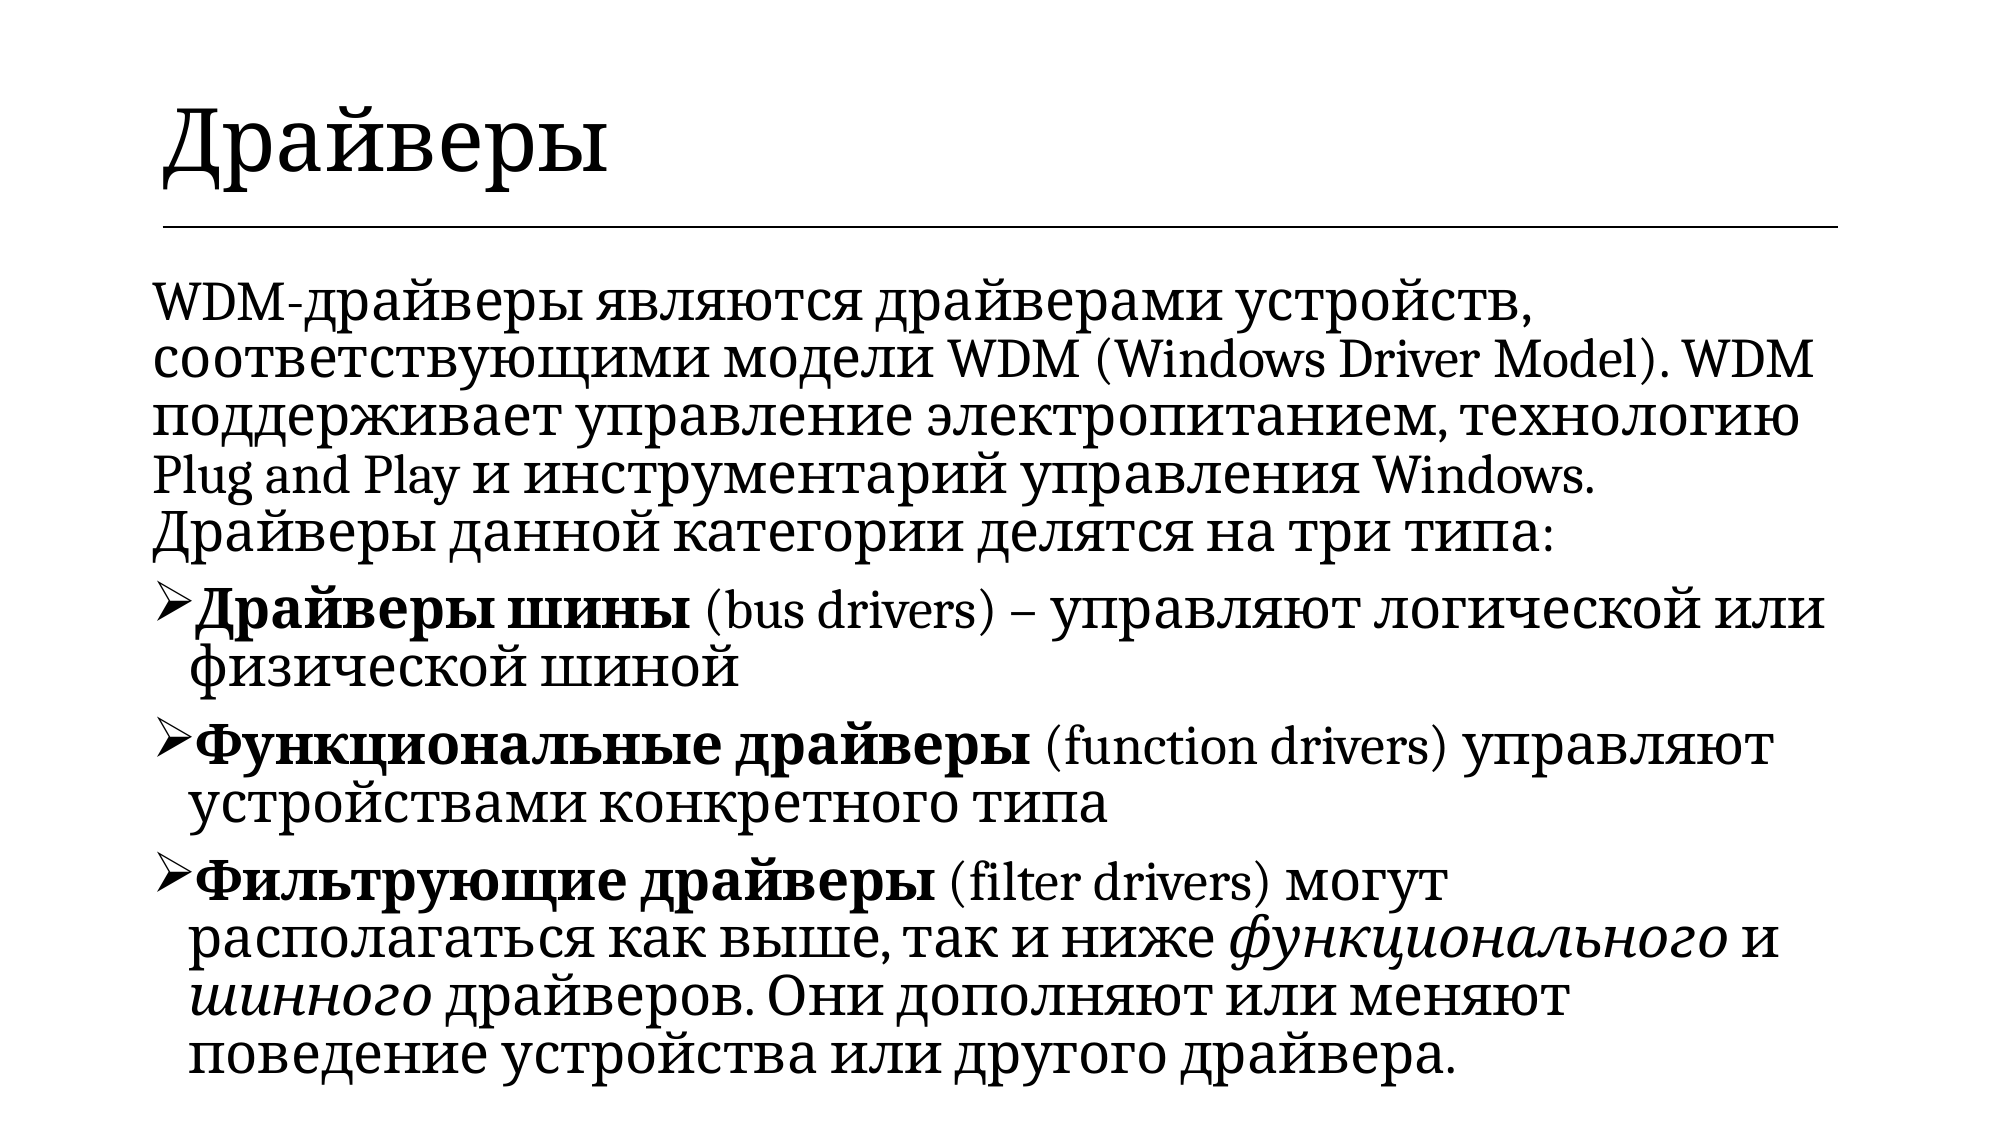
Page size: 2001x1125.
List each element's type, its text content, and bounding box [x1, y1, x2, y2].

list WDM-драйверы являются драйверами устройств, соответствующими модели WDM (Windows Driver Model). WDM поддерживает управление электропитанием, технологию Plug and Play и инструментарий управления Windows. Драйверы данной категории делятся на три типа: Драйверы шины (bus drivers) – управляют логической или физической шиной Функциональные драйверы (function drivers) управляют устройствами конкретного типа Фильтрующие драйверы (filter drivers) могут располагаться как выше, так и ниже функционального и шинного драйверов. Они дополняют или меняют поведение устройства или другого драйвера. [137, 266, 1859, 1107]
table_header Драйверы [163, 60, 1838, 226]
